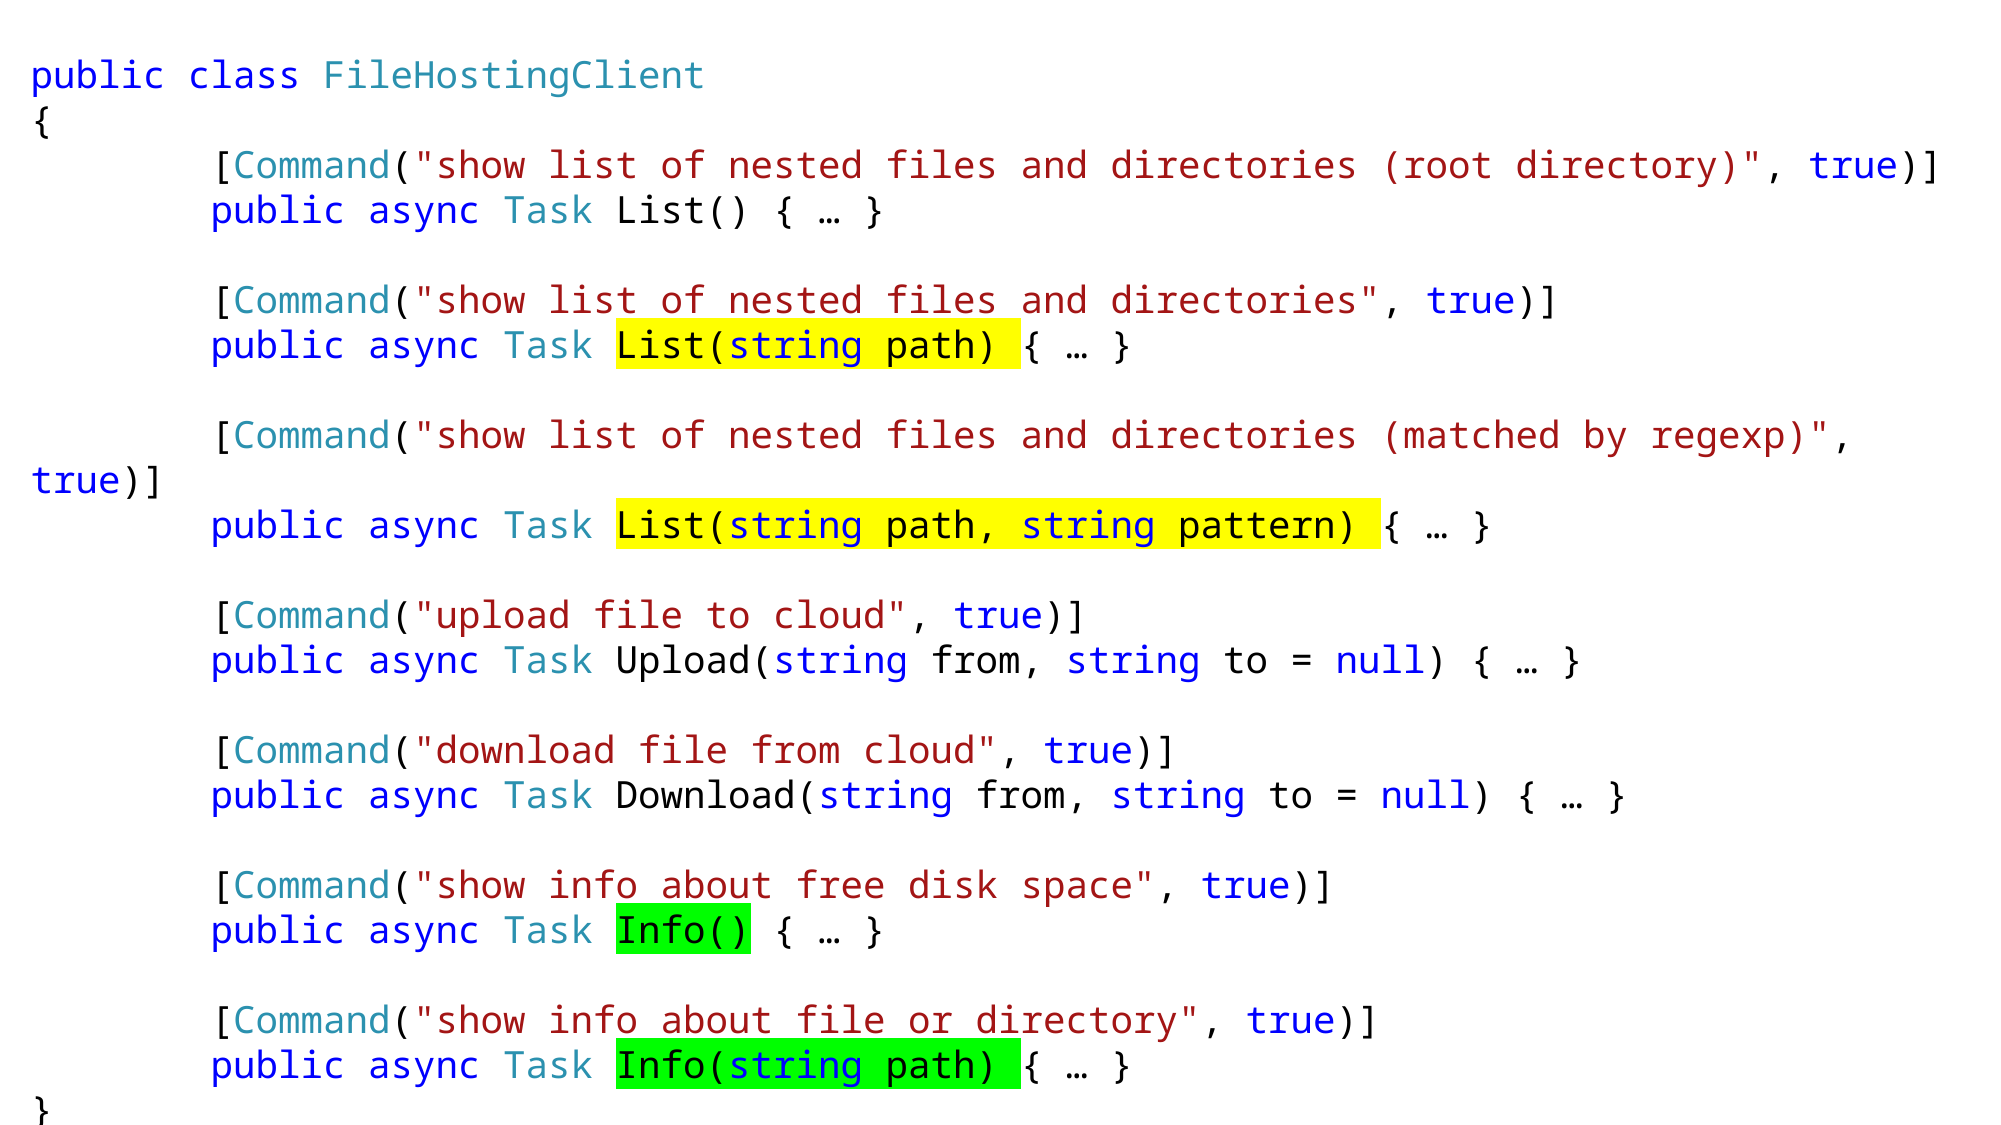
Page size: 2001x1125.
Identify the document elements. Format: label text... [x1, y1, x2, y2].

text_box public class FileHostingClient { [Command("show list of nested files and directories (root directory)", true)] public async Task List() { … } [Command("show list of nested files and directories", true)] public async Task List(string path) { … } [Command("show list of nested files and directories (matched by regexp)", true)] public async Task List(string path, string pattern) { … } [Command("upload file to cloud", true)] public async Task Upload(string from, string to = null) { … } [Command("download file from cloud", true)] public async Task Download(string from, string to = null) { … } [Command("show info about free disk space", true)] public async Task Info() { … } [Command("show info about file or directory", true)] public async Task Info(string path) { … } } [15, 43, 2000, 1125]
